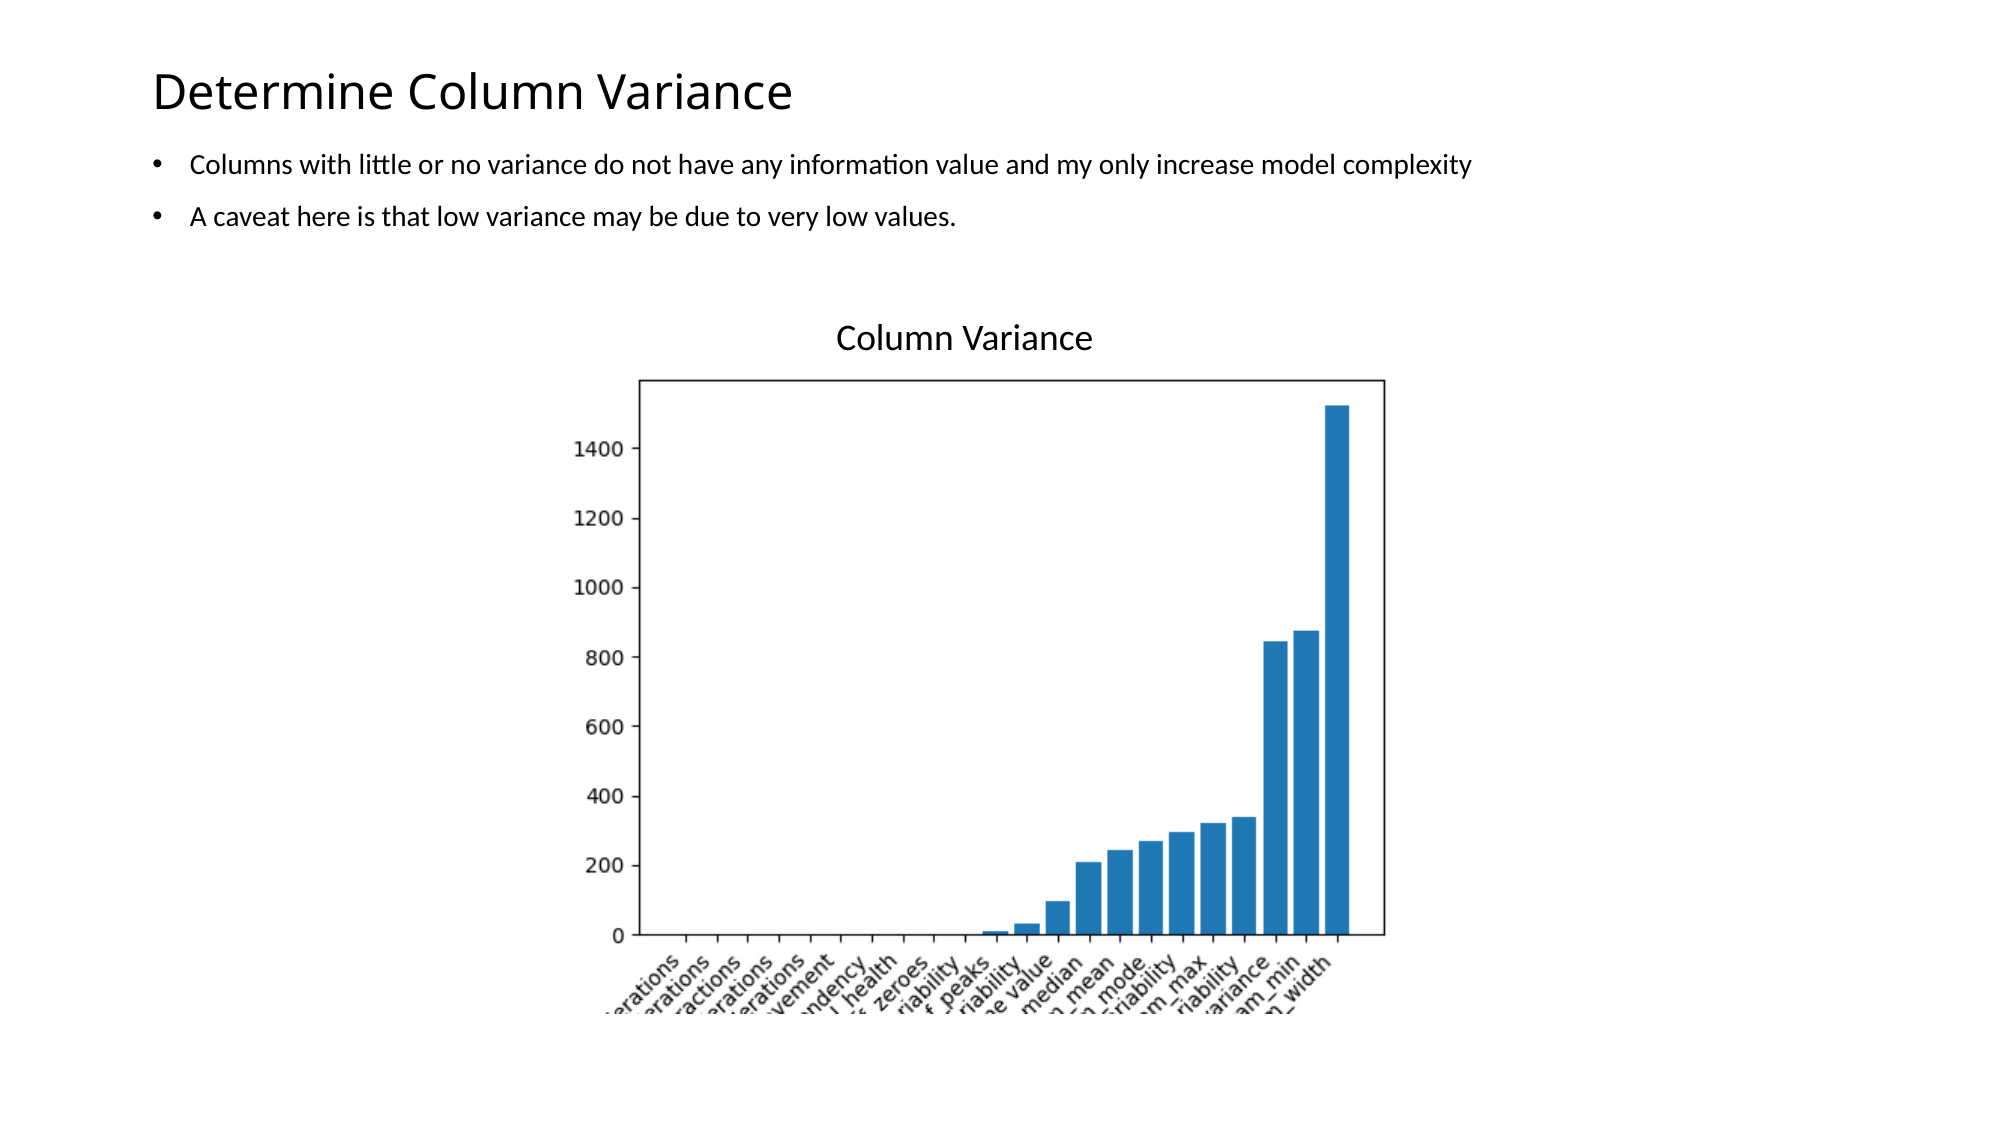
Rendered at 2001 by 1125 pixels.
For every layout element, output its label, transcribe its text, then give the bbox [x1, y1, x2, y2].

list Columns with little or no variance do not have any information value and my only increase model complexity A caveat here is that low variance may be due to very low values. [137, 141, 1863, 1014]
title Determine Column Variance [137, 59, 1863, 128]
picture [519, 293, 1480, 1014]
